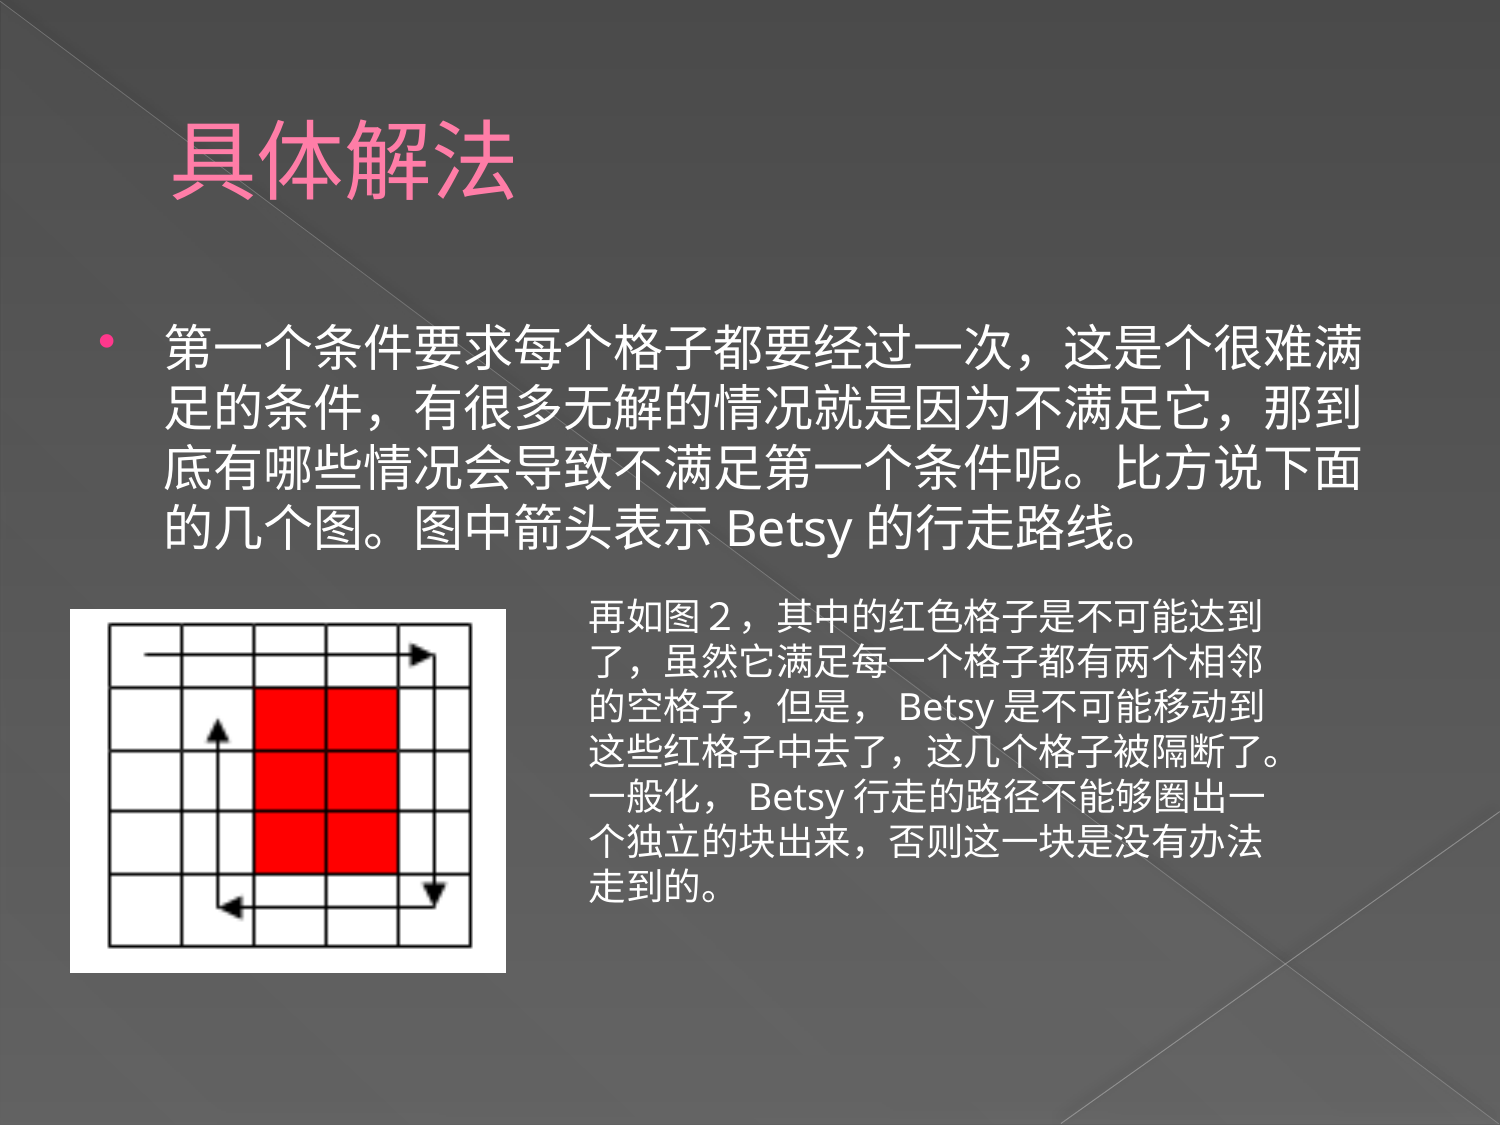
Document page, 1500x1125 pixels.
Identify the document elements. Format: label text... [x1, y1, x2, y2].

title 具体解法 [75, 43, 1425, 274]
list 第一个条件要求每个格子都要经过一次，这是个很难满足的条件，有很多无解的情况就是因为不满足它，那到底有哪些情况会导致不满足第一个条件呢。比方说下面的几个图。图中箭头表示Betsy的行走路线。 [75, 308, 1425, 1059]
picture [70, 609, 506, 973]
text_box 再如图２，其中的红色格子是不可能达到了，虽然它满足每一个格子都有两个相邻的空格子，但是，Betsy是不可能移动到这些红格子中去了，这几个格子被隔断了。一般化，Betsy行走的路径不能够圈出一个独立的块出来，否则这一块是没有办法走到的。 [574, 585, 1301, 961]
